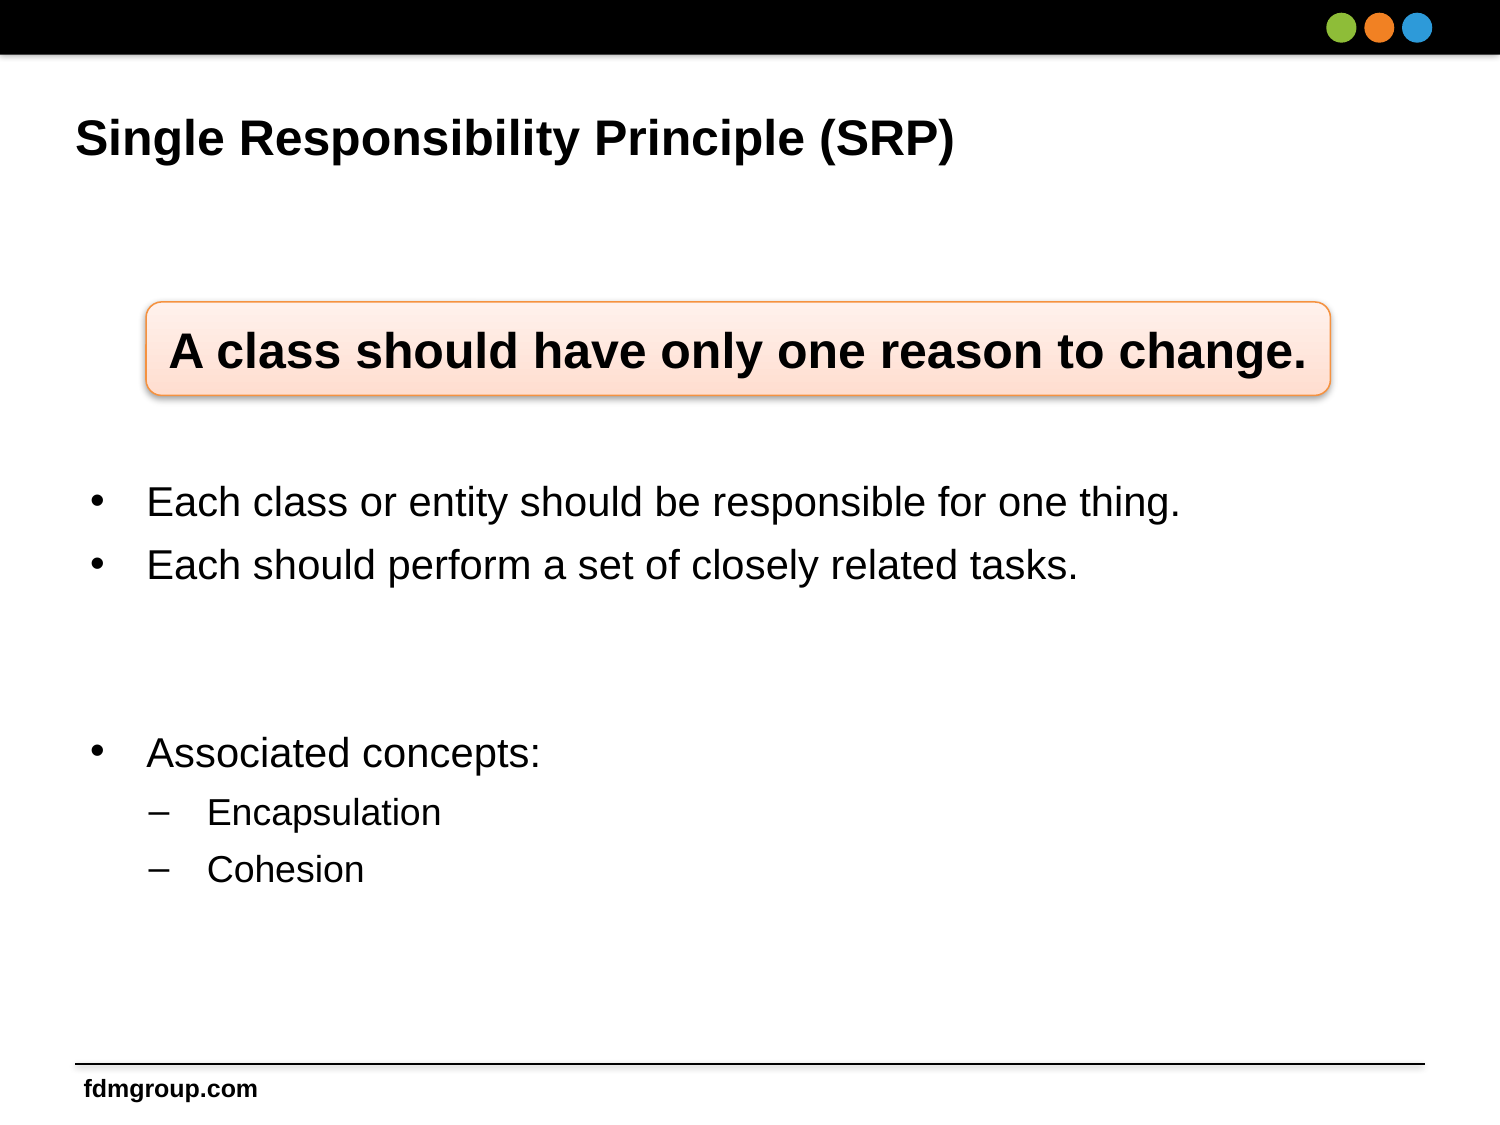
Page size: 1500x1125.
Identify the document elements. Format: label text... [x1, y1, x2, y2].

title Single Responsibility Principle (SRP) [75, 105, 1425, 174]
text_box A class should have only one reason to change. [145, 301, 1332, 397]
list Each class or entity should be responsible for one thing. Each should perform a set of closely related tasks. Associated concepts: Encapsulation Cohesion [75, 217, 1425, 1011]
